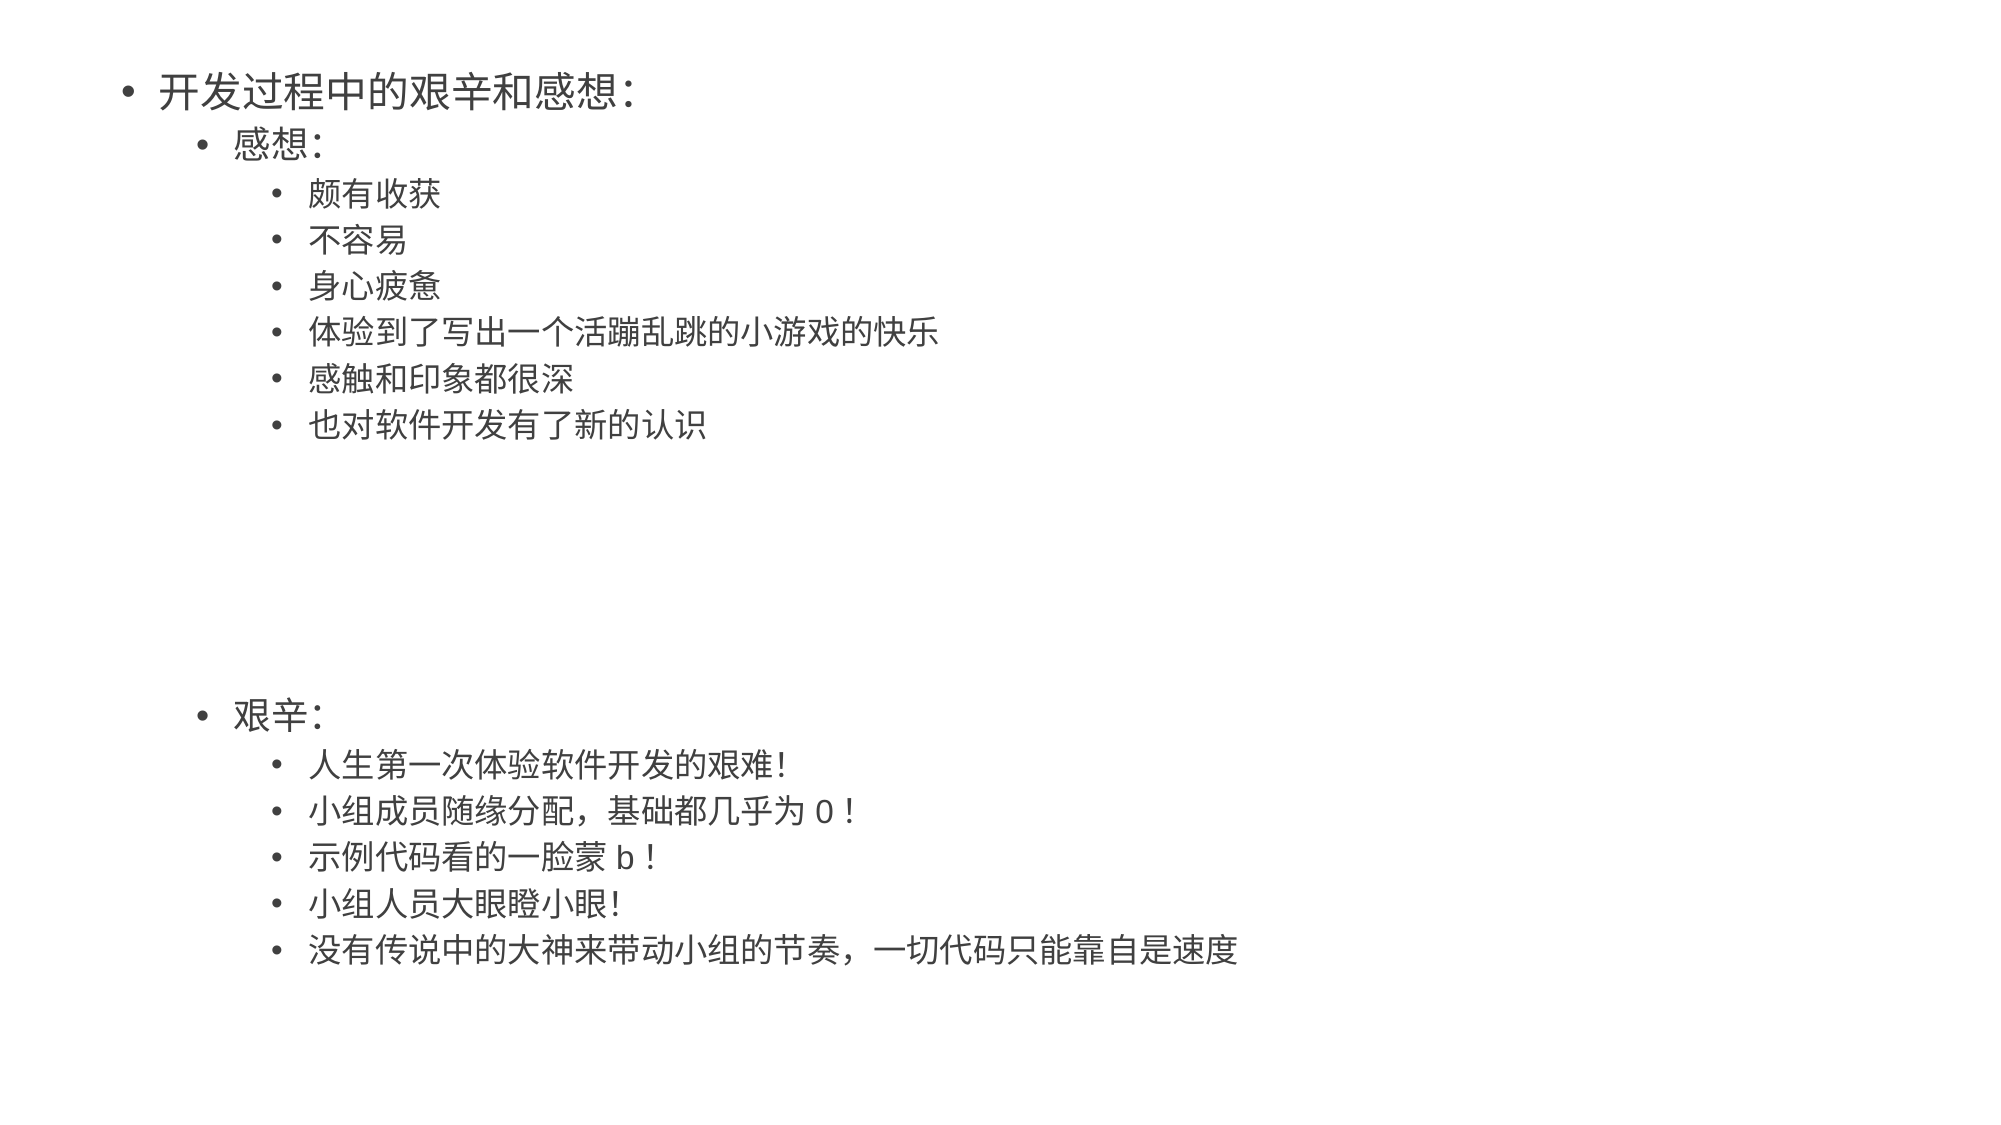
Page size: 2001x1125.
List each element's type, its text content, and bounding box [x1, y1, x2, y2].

list 开发过程中的艰辛和感想： 感想： 颇有收获 不容易 身心疲惫 体验到了写出一个活蹦乱跳的小游戏的快乐 感触和印象都很深 也对软件开发有了新的认识 艰辛： 人生第一次体验软件开发的艰难！ 小组成员随缘分配，基础都几乎为0！ 示例代码看的一脸蒙b！ 小组人员大眼瞪小眼！ 没有传说中的大神来带动小组的节奏，一切代码只能靠自是速度 [106, 63, 1832, 1014]
